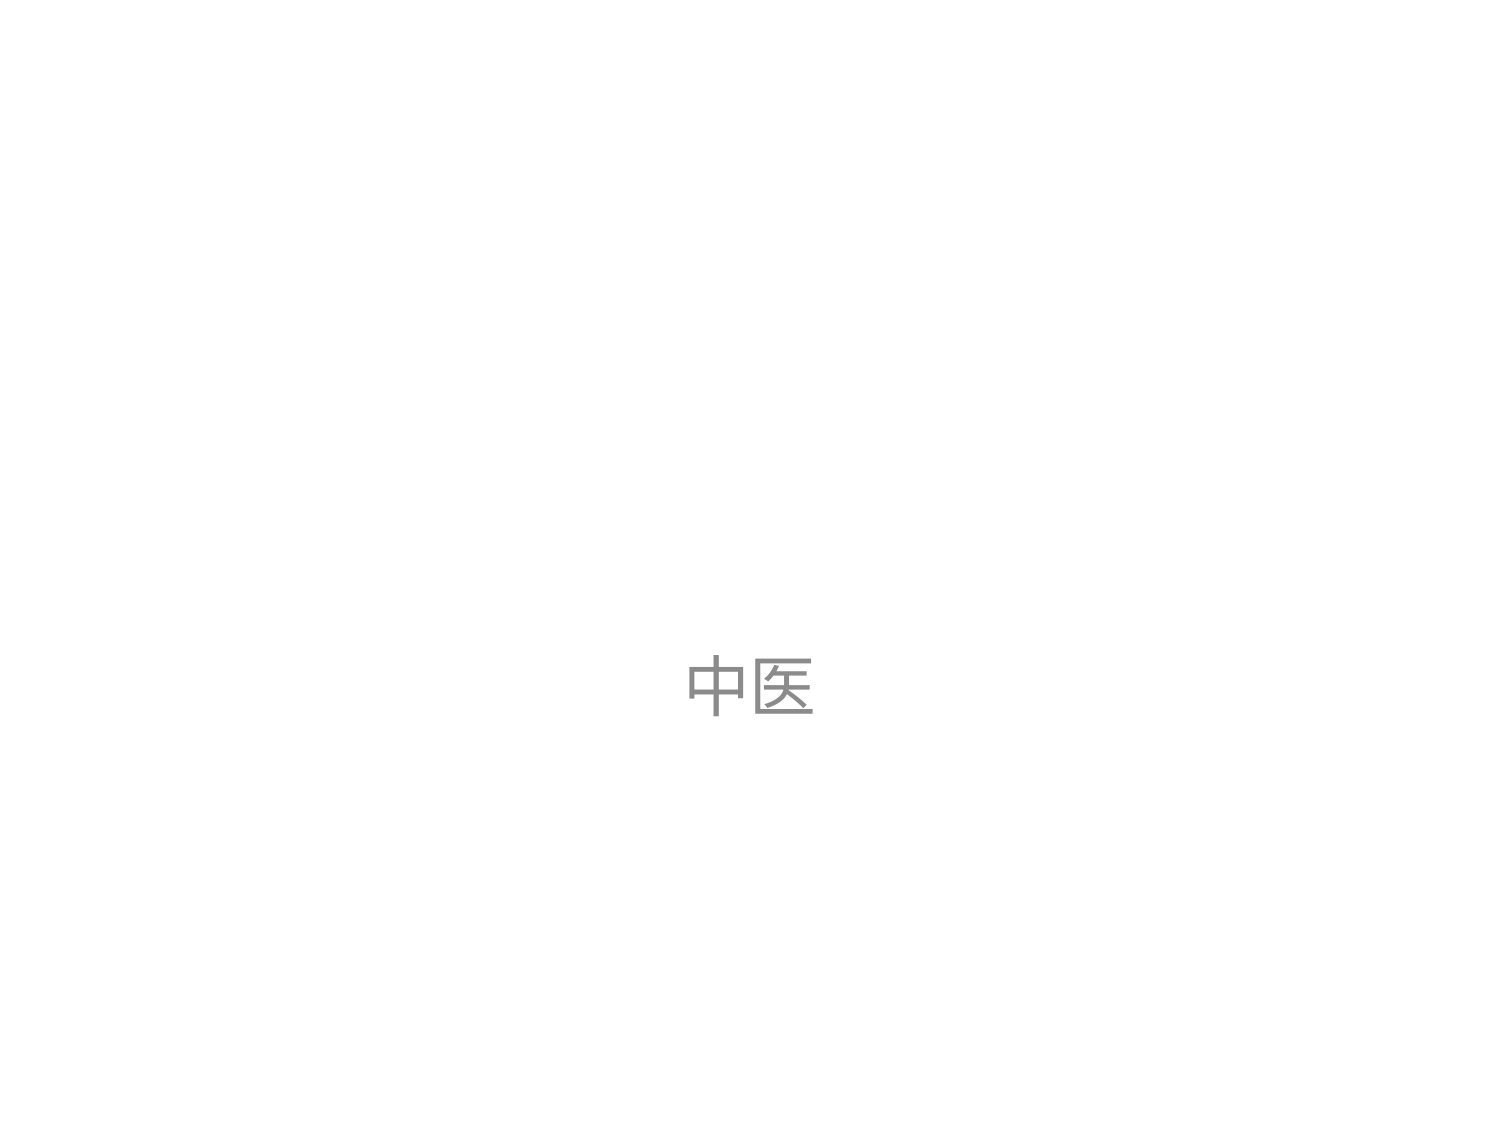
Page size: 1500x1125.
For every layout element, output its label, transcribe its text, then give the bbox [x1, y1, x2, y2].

subtitle 中医 [225, 637, 1275, 925]
